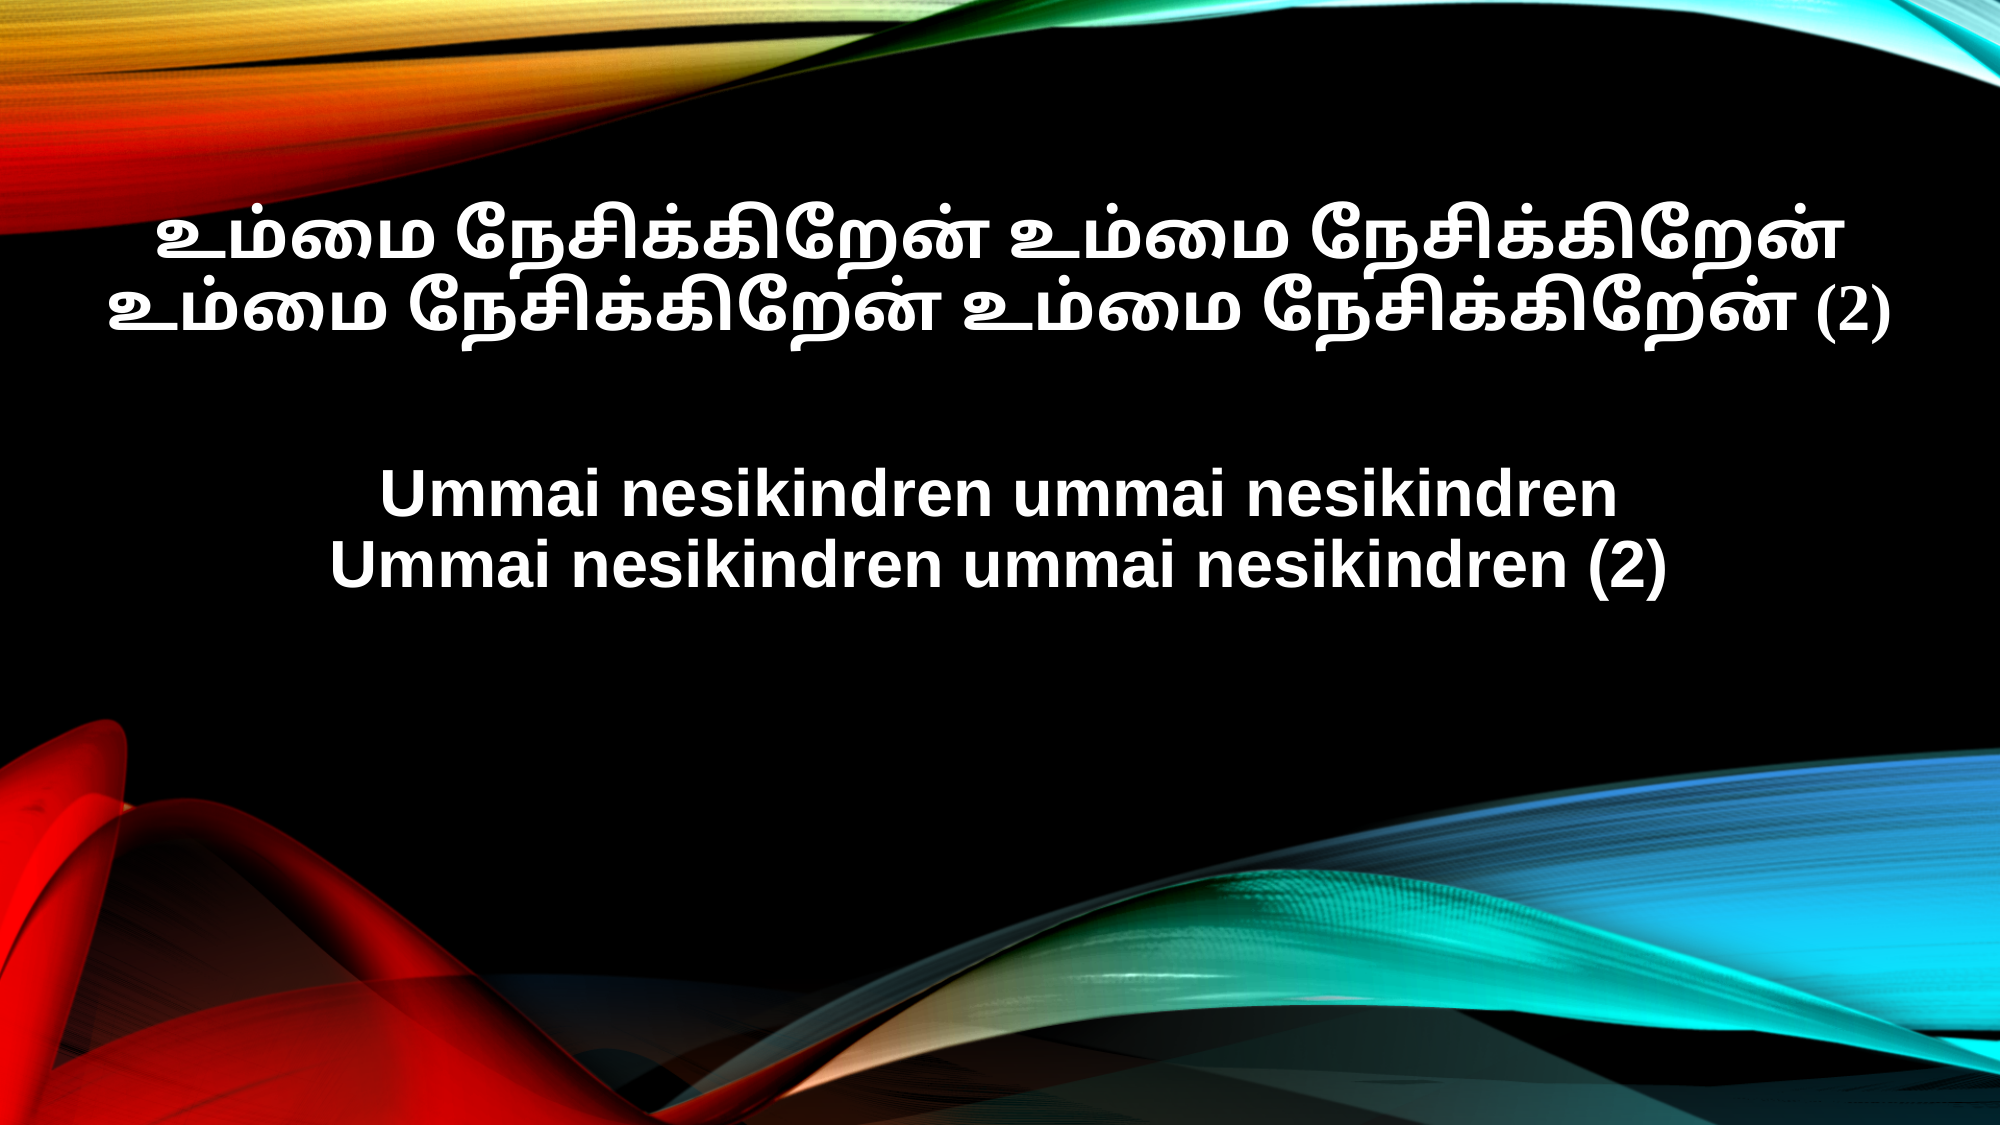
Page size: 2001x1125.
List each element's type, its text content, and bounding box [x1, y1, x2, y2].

subtitle உம்மை நேசிக்கிறேன் உம்மை நேசிக்கிறேன் உம்மை நேசிக்கிறேன் உம்மை நேசிக்கிறேன் (2) Ummai nesikindren ummai nesikindren Ummai nesikindren ummai nesikindren (2) [0, 0, 2000, 1125]
